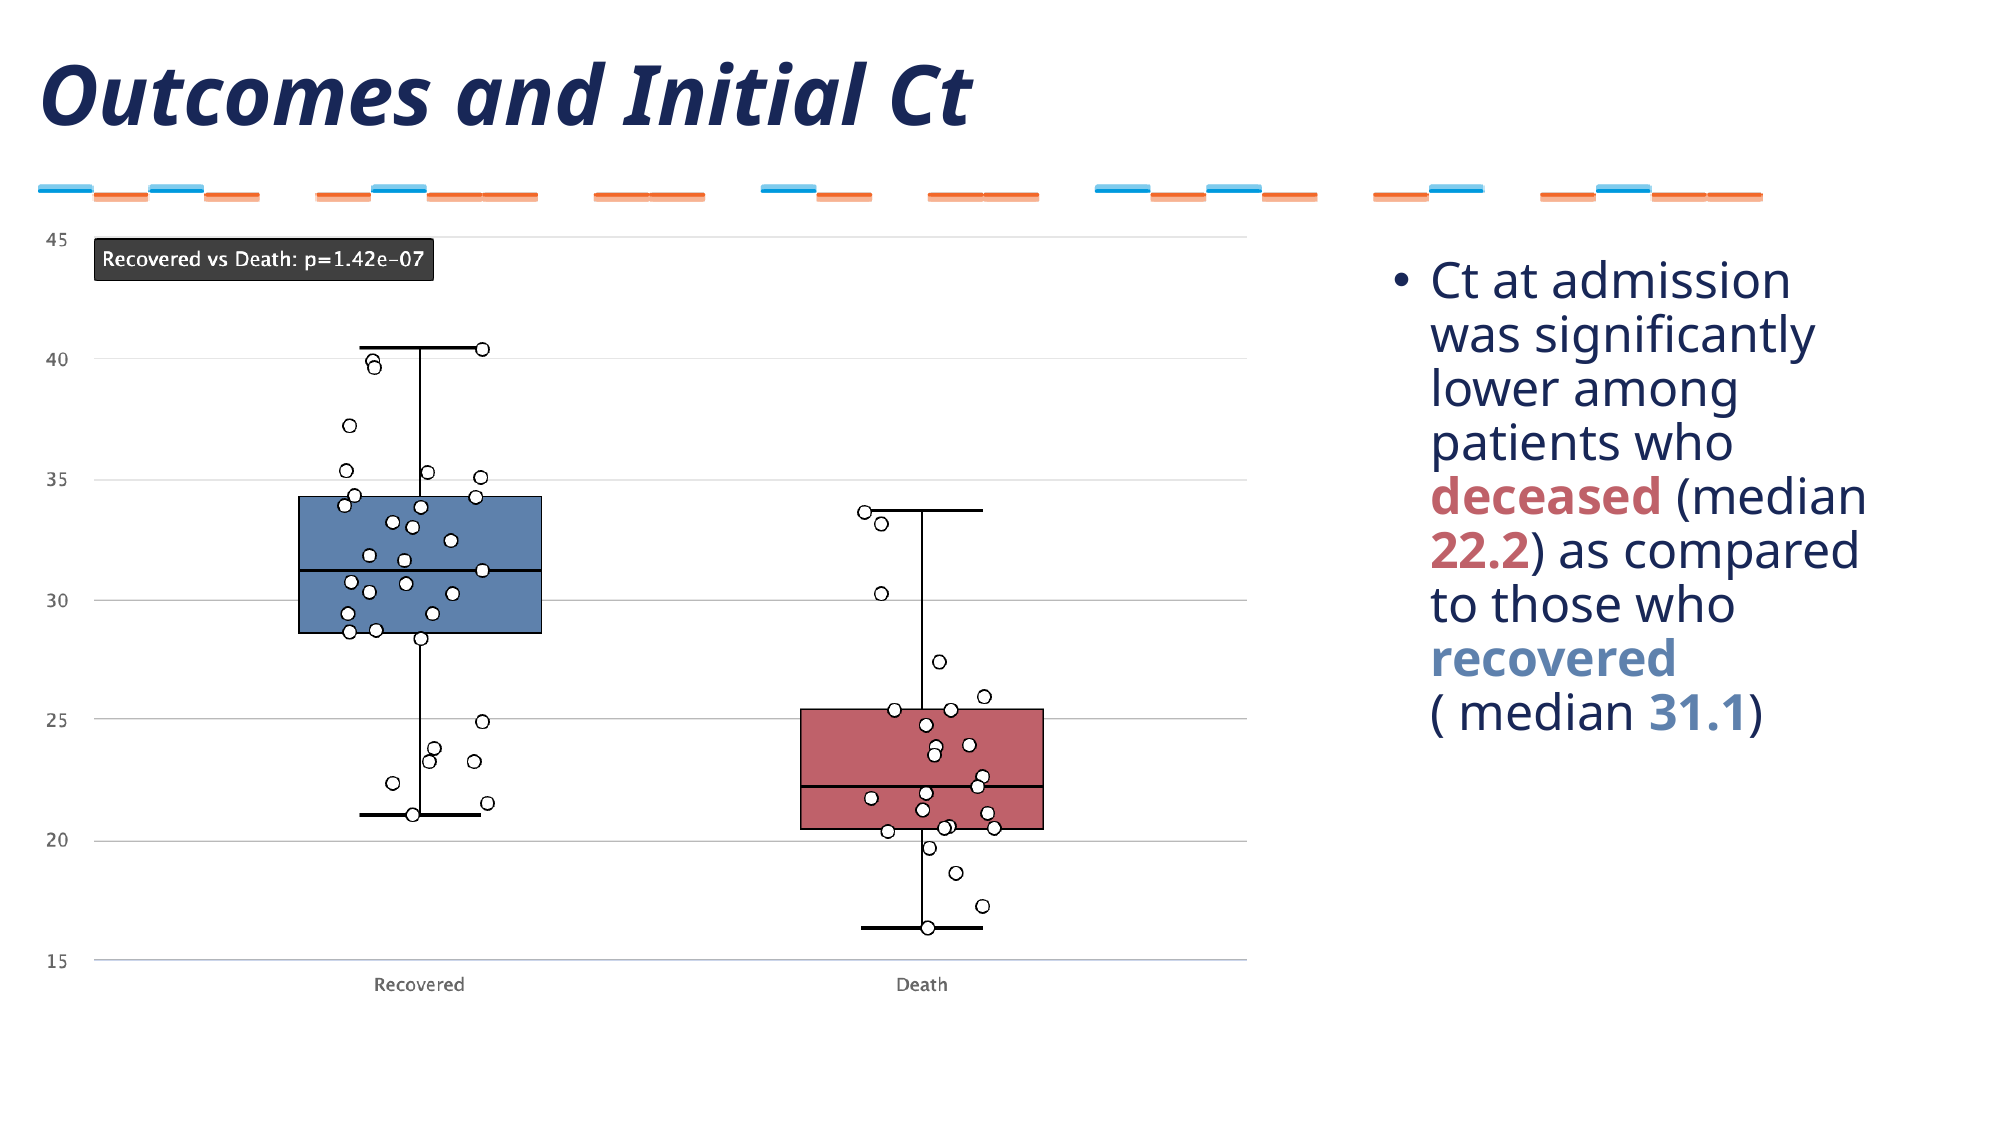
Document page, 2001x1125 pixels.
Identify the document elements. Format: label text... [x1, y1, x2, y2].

picture [38, 221, 1263, 1019]
list Ct at admission was significantly lower among patients who deceased (median 22.2) as compared to those who recovered ( median 31.1) [1381, 249, 1895, 932]
title Outcomes and Initial Ct [38, 13, 1968, 185]
picture [38, 185, 1763, 202]
